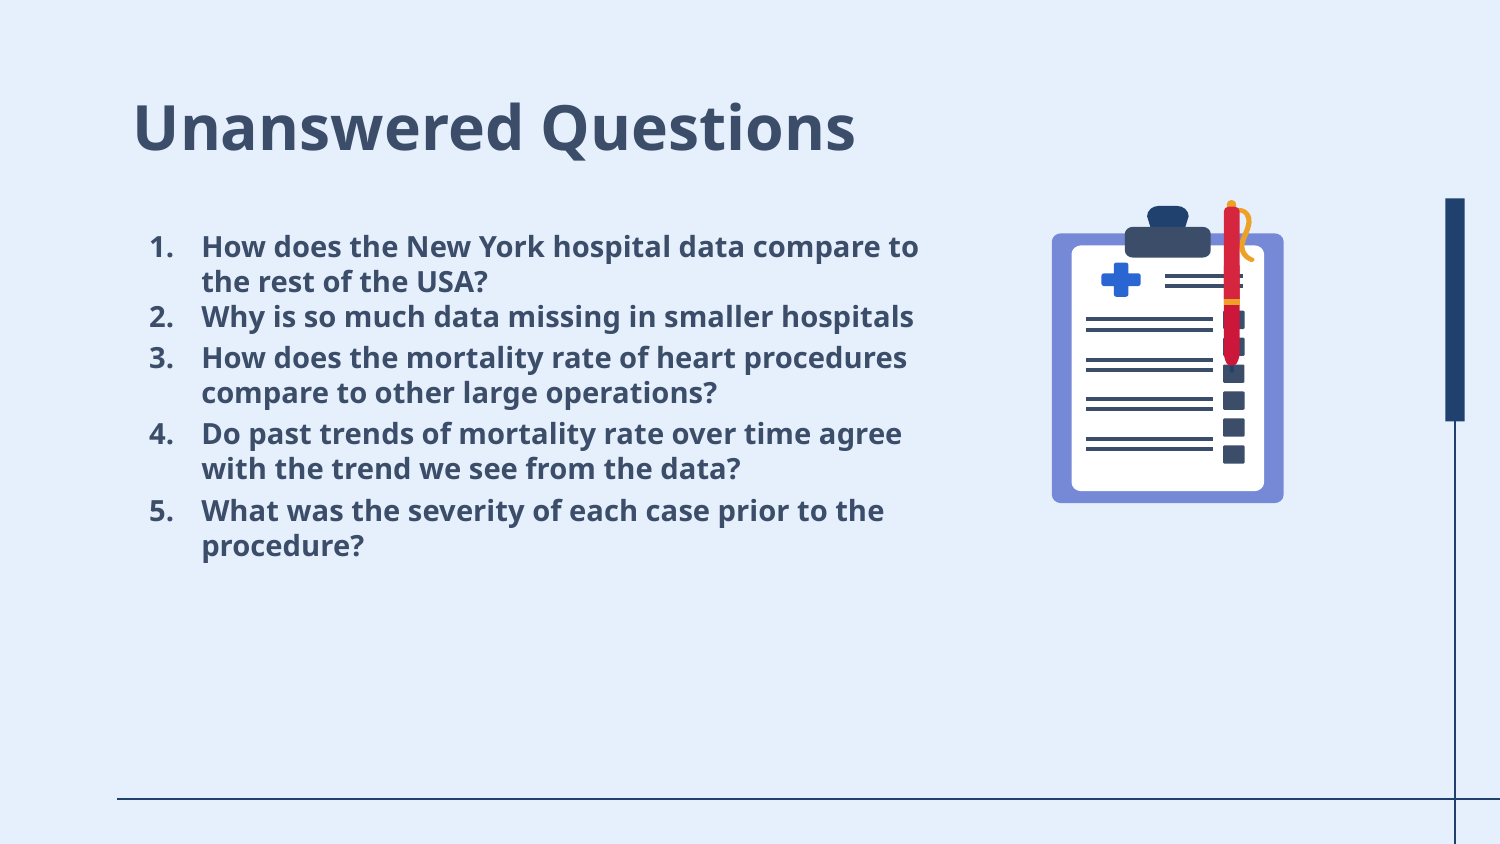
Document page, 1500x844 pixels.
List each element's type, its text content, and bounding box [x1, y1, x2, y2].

subtitle How does the New York hospital data compare to the rest of the USA? Why is so much data missing in smaller hospitals How does the mortality rate of heart procedures compare to other large operations? Do past trends of mortality rate over time agree with the trend we see from the data? What was the severity of each case prior to the procedure? [111, 213, 952, 586]
title Unanswered Questions [117, 72, 958, 167]
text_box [1051, 199, 1284, 504]
